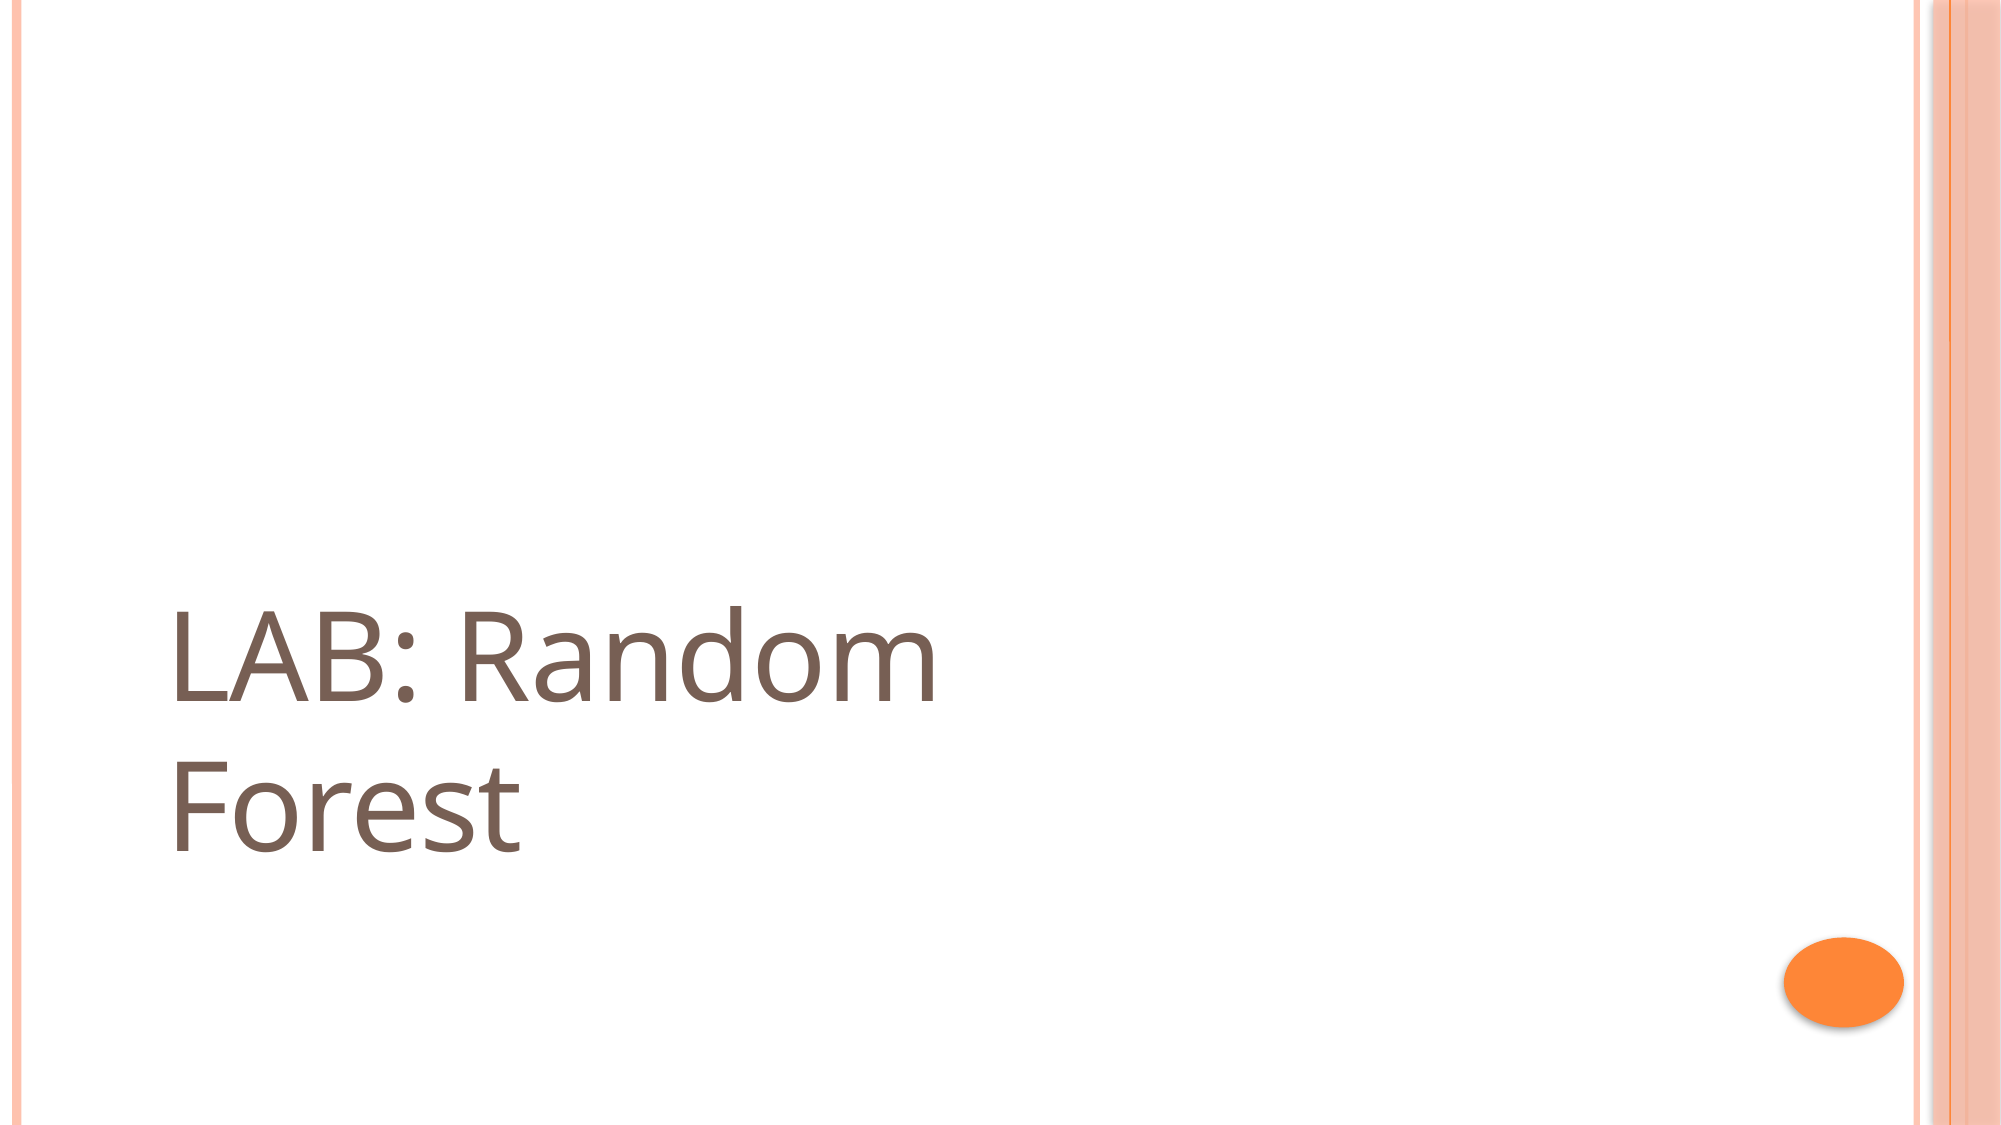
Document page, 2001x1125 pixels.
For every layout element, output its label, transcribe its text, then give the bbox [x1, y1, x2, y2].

text_box LAB: Random Forest [162, 576, 1243, 877]
